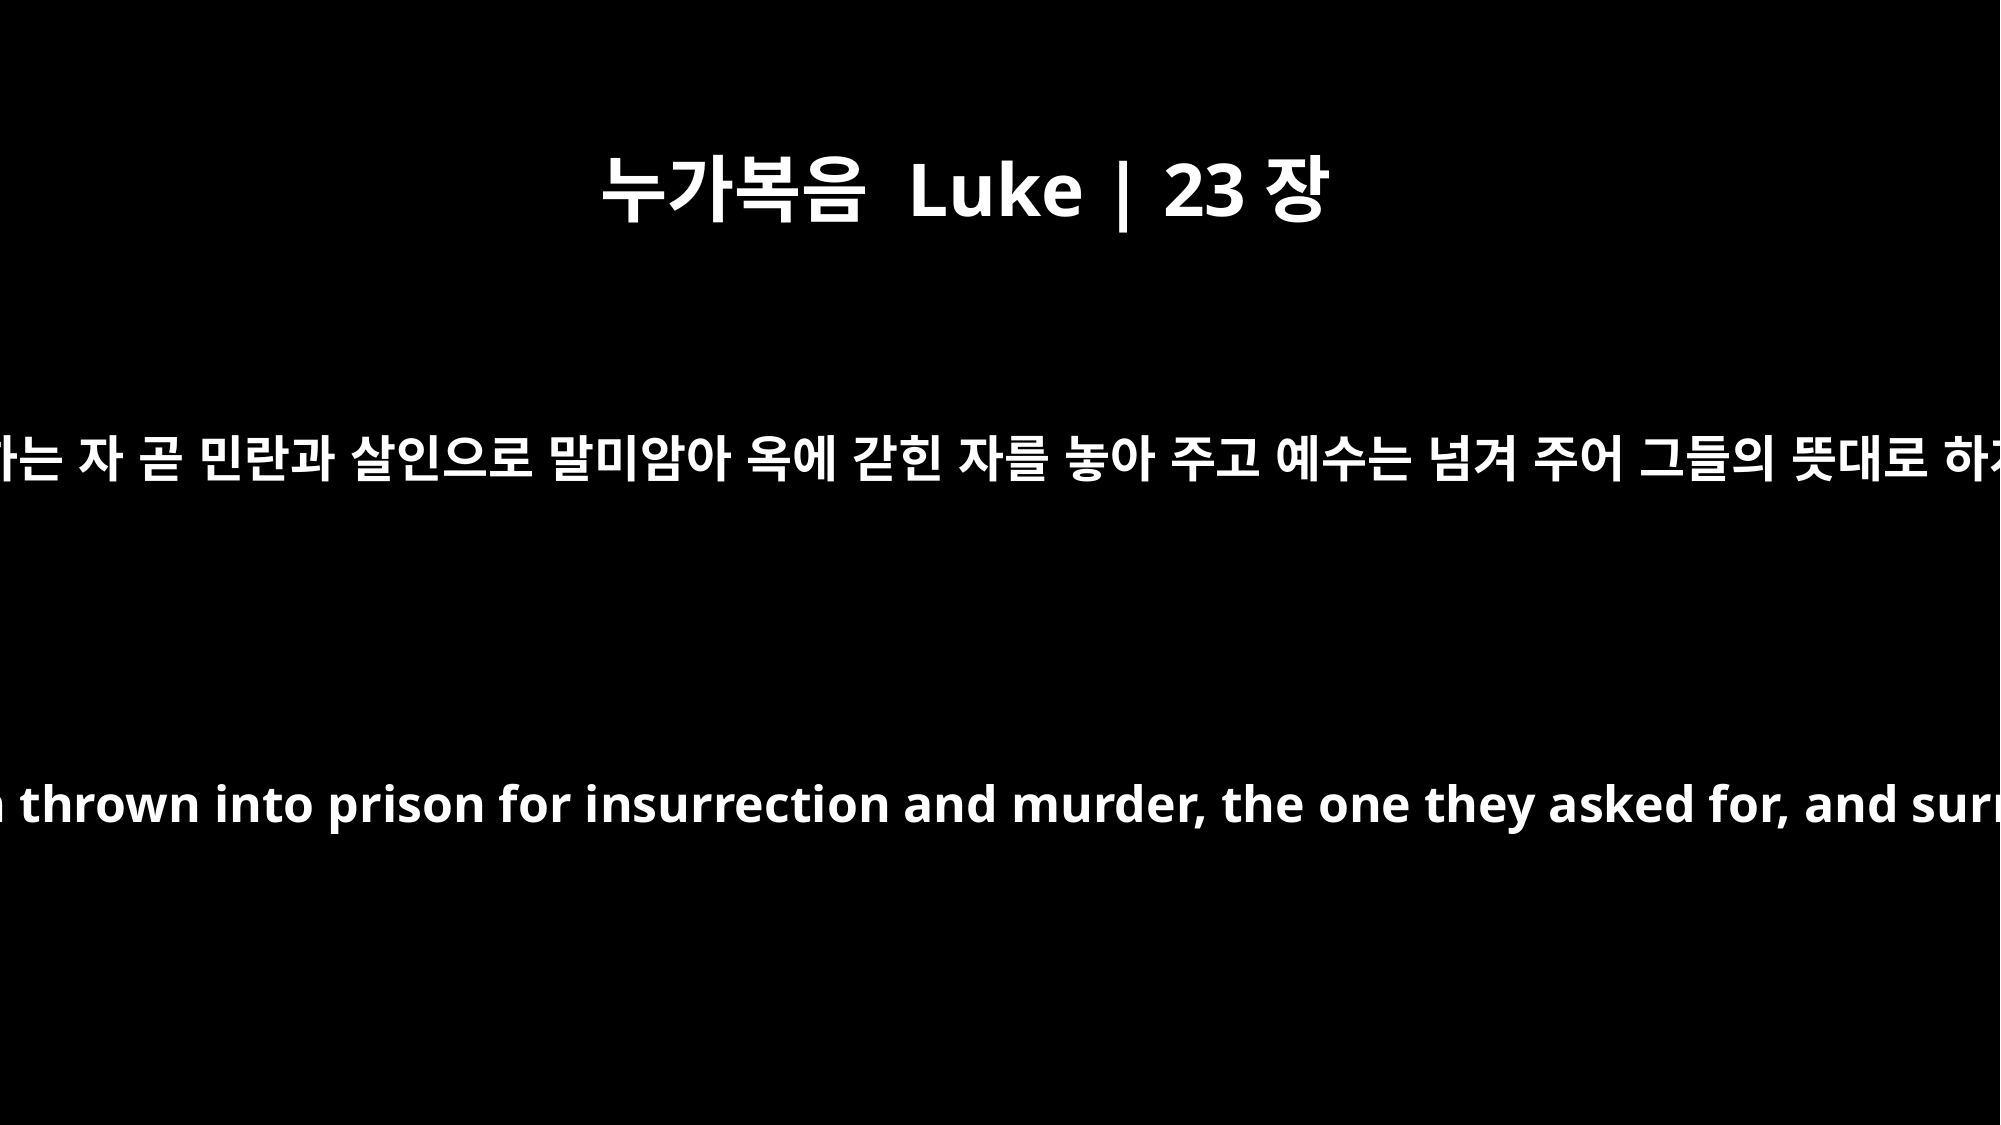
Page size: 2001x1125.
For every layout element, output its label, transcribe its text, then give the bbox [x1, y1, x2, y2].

text_box He released the man who had been thrown into prison for insurrection and murder, the one they asked for, and surrendered Jesus to their will. [0, 764, 2000, 840]
text_box 누가복음 Luke | 23장 [585, 136, 1347, 239]
text_box 25 그들이 요구하는 자 곧 민란과 살인으로 말미암아 옥에 갇힌 자를 놓아 주고 예수는 넘겨 주어 그들의 뜻대로 하게 하니라 [0, 359, 2000, 495]
